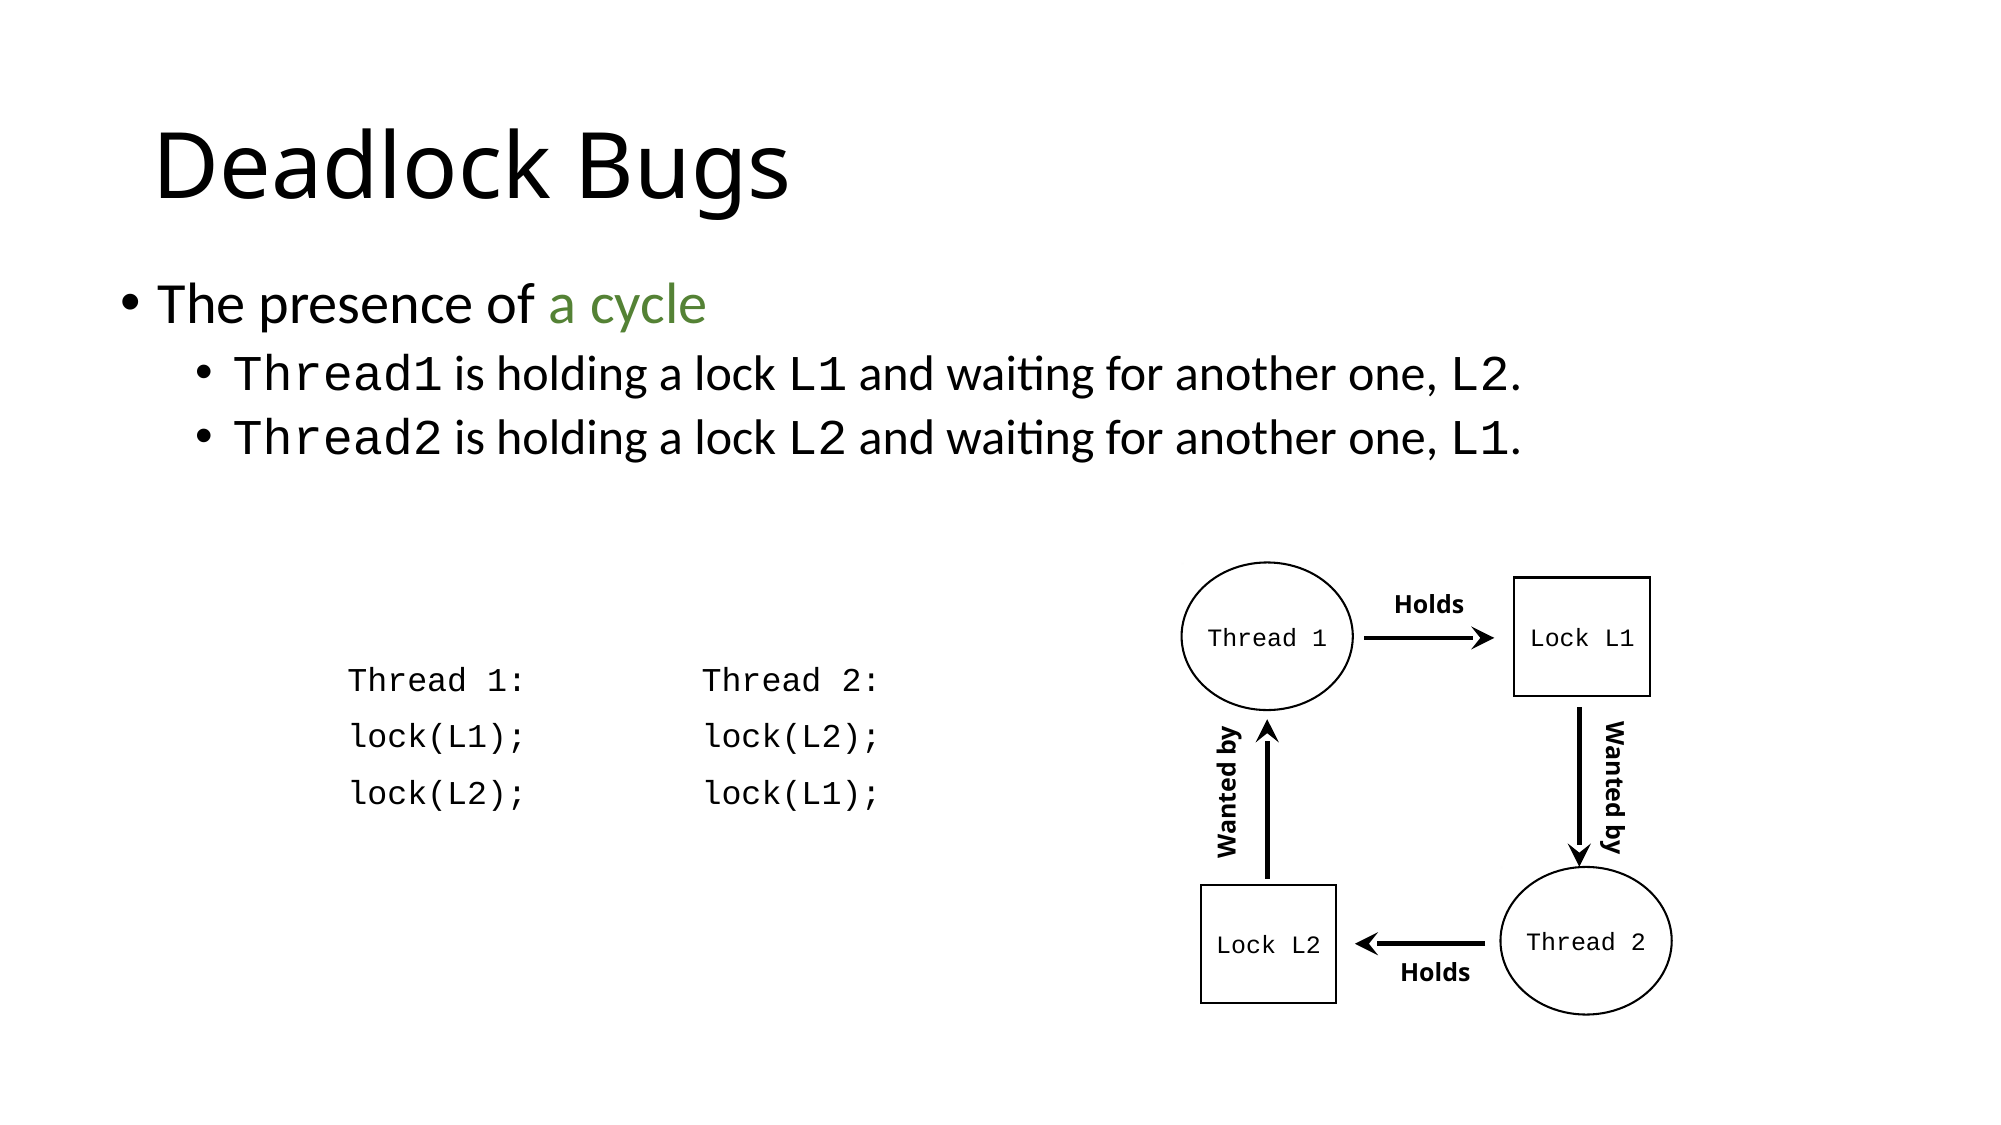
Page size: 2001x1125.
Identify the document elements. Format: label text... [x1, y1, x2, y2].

table_header Thread 2: lock(L2); lock(L1); [614, 637, 969, 822]
title Deadlock Bugs [137, 59, 1863, 278]
list The presence of a cycle Thread1 is holding a lock L1 and waiting for another one, L2. Thread2 is holding a lock L2 and waiting for another one, L1. [105, 185, 1831, 900]
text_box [1181, 562, 1672, 1015]
table_header Thread 1: lock(L1); lock(L2); [260, 637, 614, 822]
